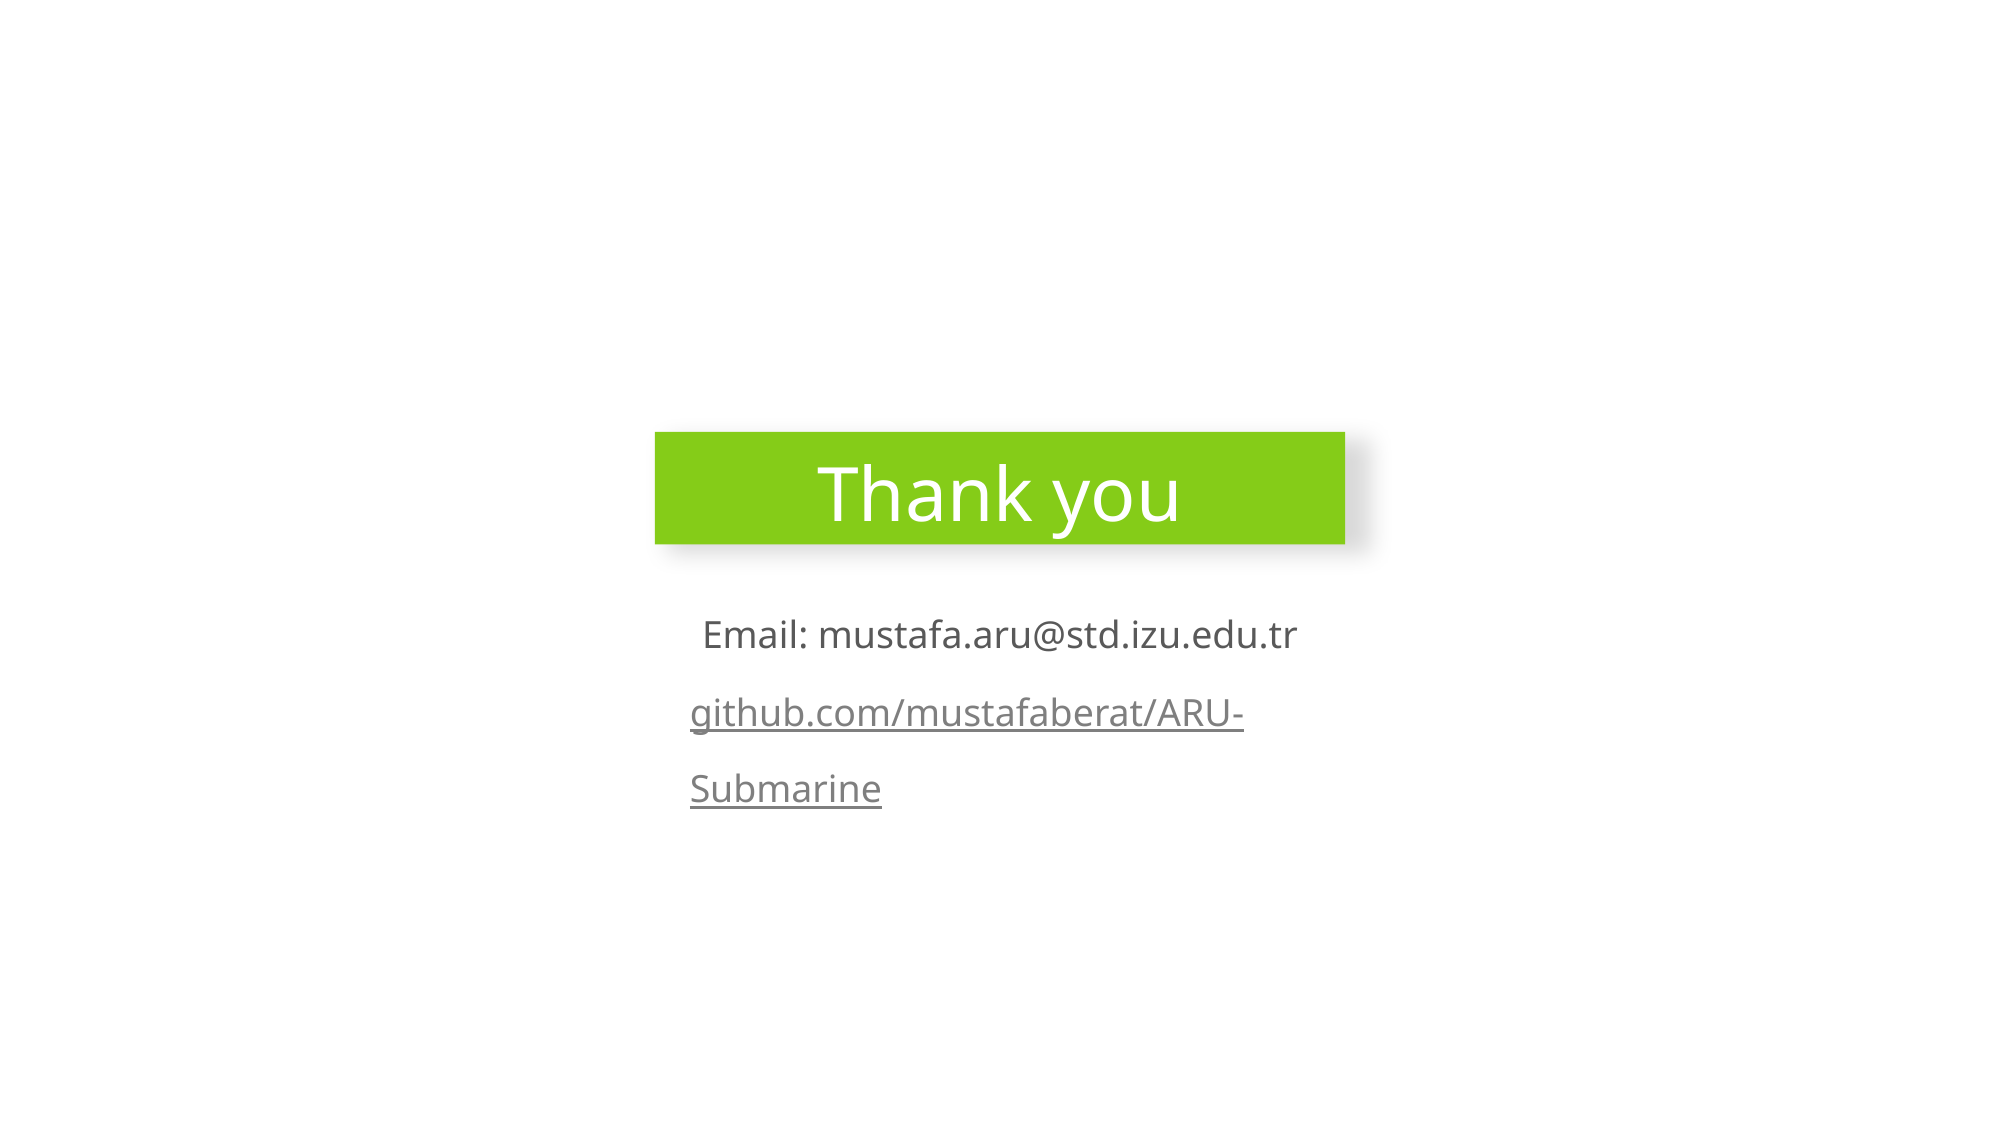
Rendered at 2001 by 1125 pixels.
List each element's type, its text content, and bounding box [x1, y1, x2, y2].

text_box github.com/mustafaberat/ARU-Submarine [674, 655, 1366, 824]
title Thank you [654, 431, 1346, 545]
text_box Email: mustafa.aru@std.izu.edu.tr [663, 580, 1337, 663]
